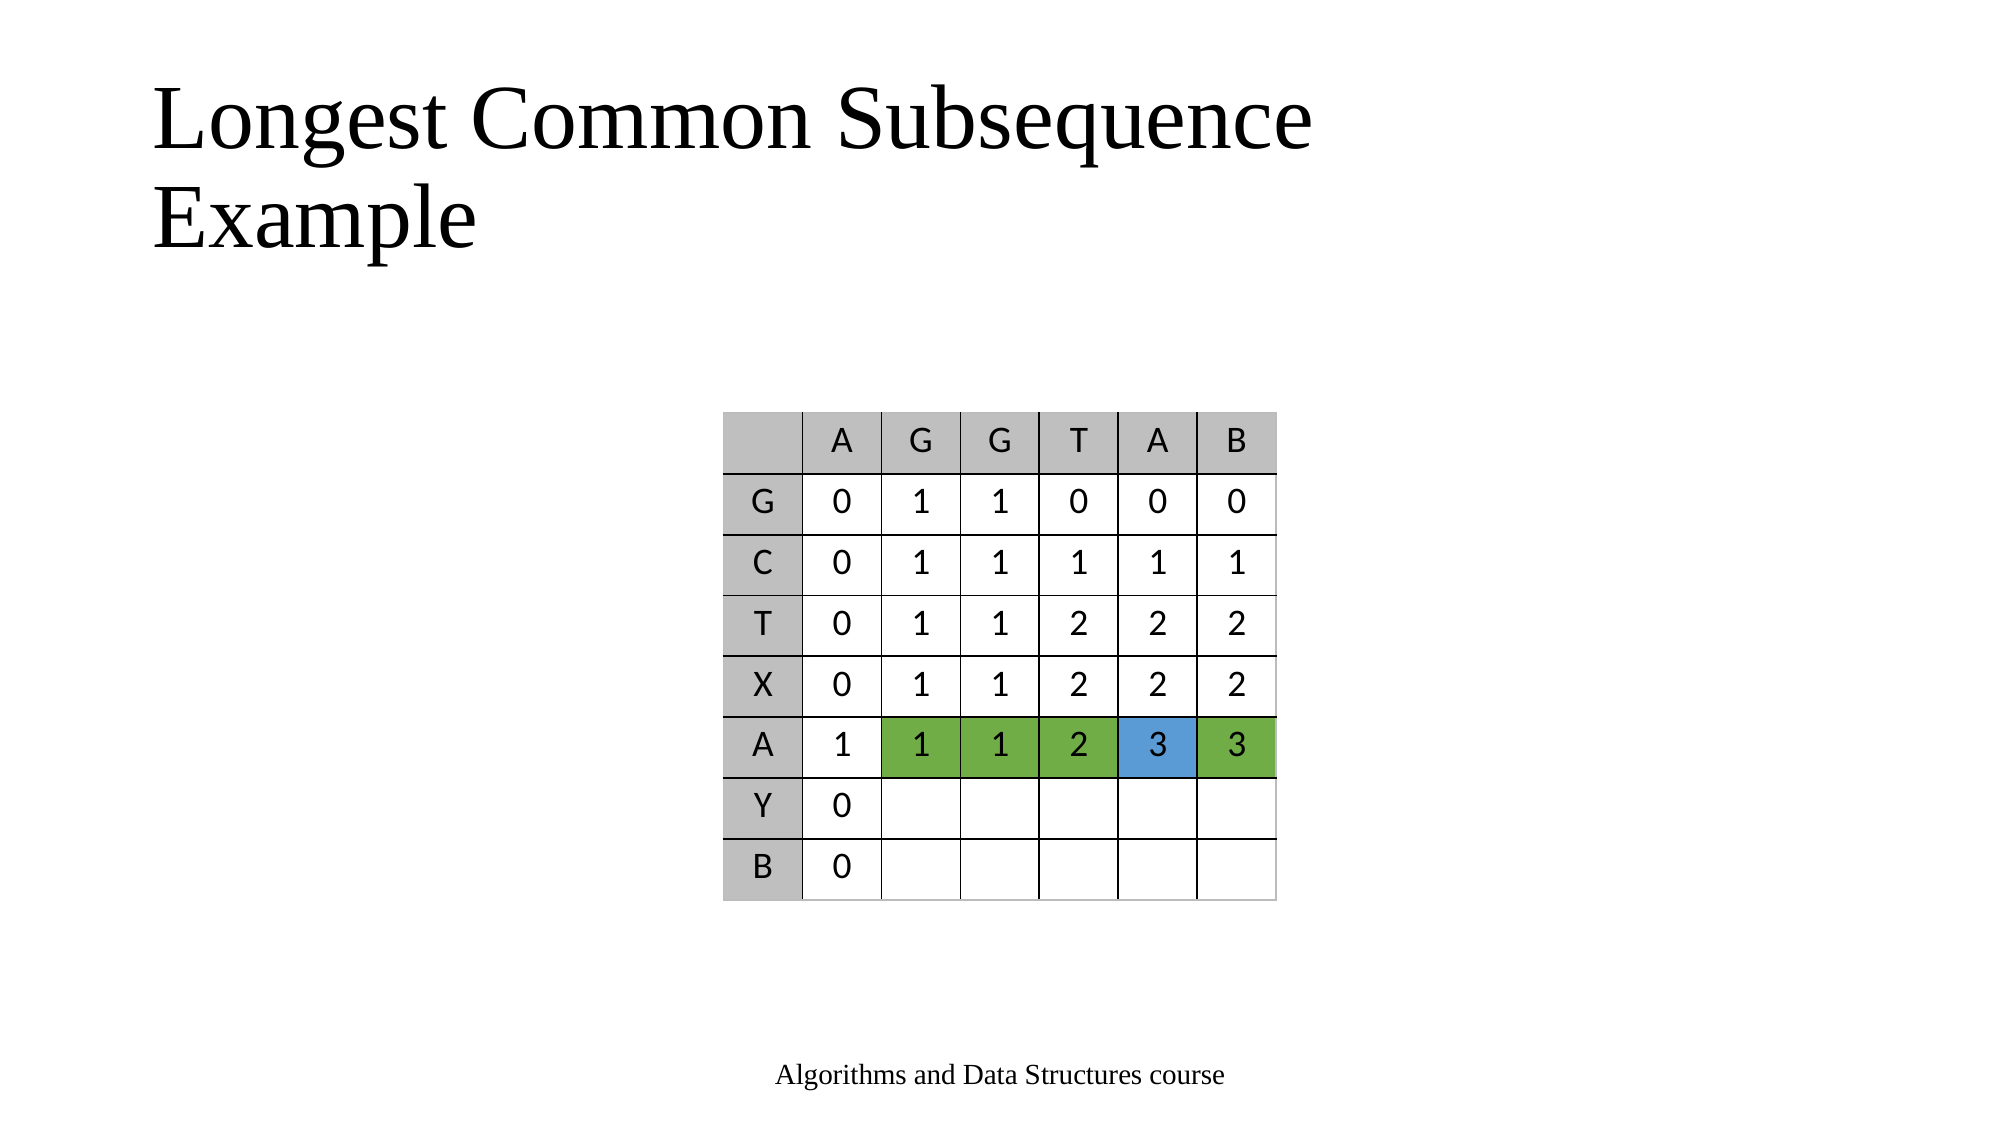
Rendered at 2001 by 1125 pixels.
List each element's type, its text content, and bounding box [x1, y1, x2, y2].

table_cell 0 [803, 779, 881, 838]
title Longest Common Subsequence Example [137, 59, 1863, 278]
table_cell 2 [1040, 596, 1117, 655]
table_cell 1 [961, 718, 1038, 777]
table_cell 0 [803, 596, 881, 655]
table_cell T [724, 596, 802, 655]
table_cell 1 [1119, 536, 1196, 595]
table_cell 0 [803, 840, 881, 899]
table_cell 3 [1119, 718, 1196, 777]
table_cell [882, 840, 960, 899]
table_cell [961, 840, 1038, 899]
table_header T [1040, 414, 1117, 473]
table_cell [1119, 779, 1196, 838]
table_cell 1 [961, 657, 1038, 716]
table_cell [1040, 840, 1117, 899]
table_header G [882, 414, 960, 473]
table_cell [882, 779, 960, 838]
table_cell G [724, 475, 802, 534]
table_cell X [724, 657, 802, 716]
table_cell 1 [882, 536, 960, 595]
table_cell C [724, 536, 802, 595]
table_header [724, 414, 802, 473]
table_cell 2 [1119, 596, 1196, 655]
table_cell 1 [803, 718, 881, 777]
table_cell 0 [1119, 475, 1196, 534]
table_cell 1 [1040, 536, 1117, 595]
table_cell 0 [1040, 475, 1117, 534]
table_cell 3 [1198, 718, 1275, 777]
table_cell 1 [882, 596, 960, 655]
table_cell 1 [1198, 536, 1275, 595]
table_cell 1 [961, 536, 1038, 595]
table_cell 0 [803, 536, 881, 595]
table_cell A [724, 718, 802, 777]
table_header B [1198, 414, 1275, 473]
table_cell 1 [882, 475, 960, 534]
table_cell [1198, 840, 1275, 899]
table_cell Y [724, 779, 802, 838]
table_cell 2 [1040, 657, 1117, 716]
table_header A [1119, 414, 1196, 473]
table_cell [1040, 779, 1117, 838]
table_cell 2 [1119, 657, 1196, 716]
table_cell 2 [1198, 596, 1275, 655]
table_cell 1 [961, 596, 1038, 655]
table_header G [961, 414, 1038, 473]
table_header A [803, 414, 881, 473]
table_cell 1 [961, 475, 1038, 534]
table_cell [961, 779, 1038, 838]
table_cell 1 [882, 657, 960, 716]
table_cell 0 [803, 475, 881, 534]
table_cell 0 [803, 657, 881, 716]
table_cell 0 [1198, 475, 1275, 534]
table_cell [1119, 840, 1196, 899]
table_cell 1 [882, 718, 960, 777]
table_cell B [724, 840, 802, 899]
table_cell 2 [1198, 657, 1275, 716]
table_cell 2 [1040, 718, 1117, 777]
table_cell [1198, 779, 1275, 838]
footer Algorithms and Data Structures course [662, 1042, 1338, 1103]
